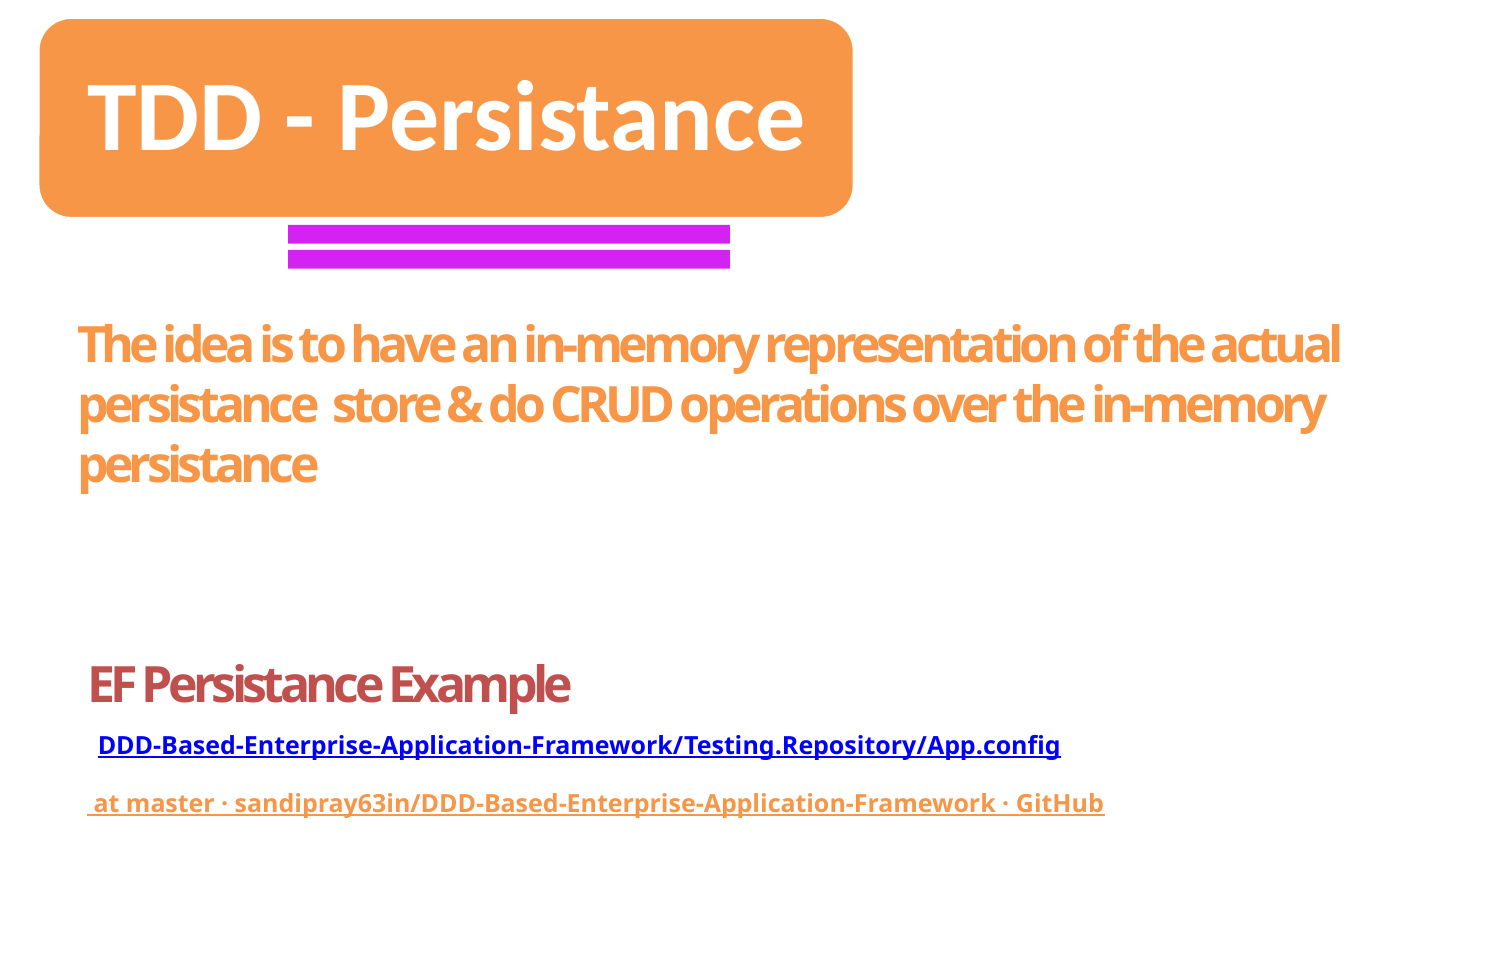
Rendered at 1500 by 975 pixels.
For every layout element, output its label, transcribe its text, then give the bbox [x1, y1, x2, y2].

text_box [288, 234, 730, 244]
text_box EF Persistance Example DDD-Based-Enterprise-Application-Framework/Testing.Repository/App.config at master · sandipray63in/DDD-Based-Enterprise-Application-Framework · GitHub [85, 652, 1463, 823]
text_box The idea is to have an in-memory representation of the actual persistance store & do CRUD operations over the in-memory persistance [75, 312, 1463, 493]
text_box [288, 249, 730, 269]
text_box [37, 6, 855, 226]
